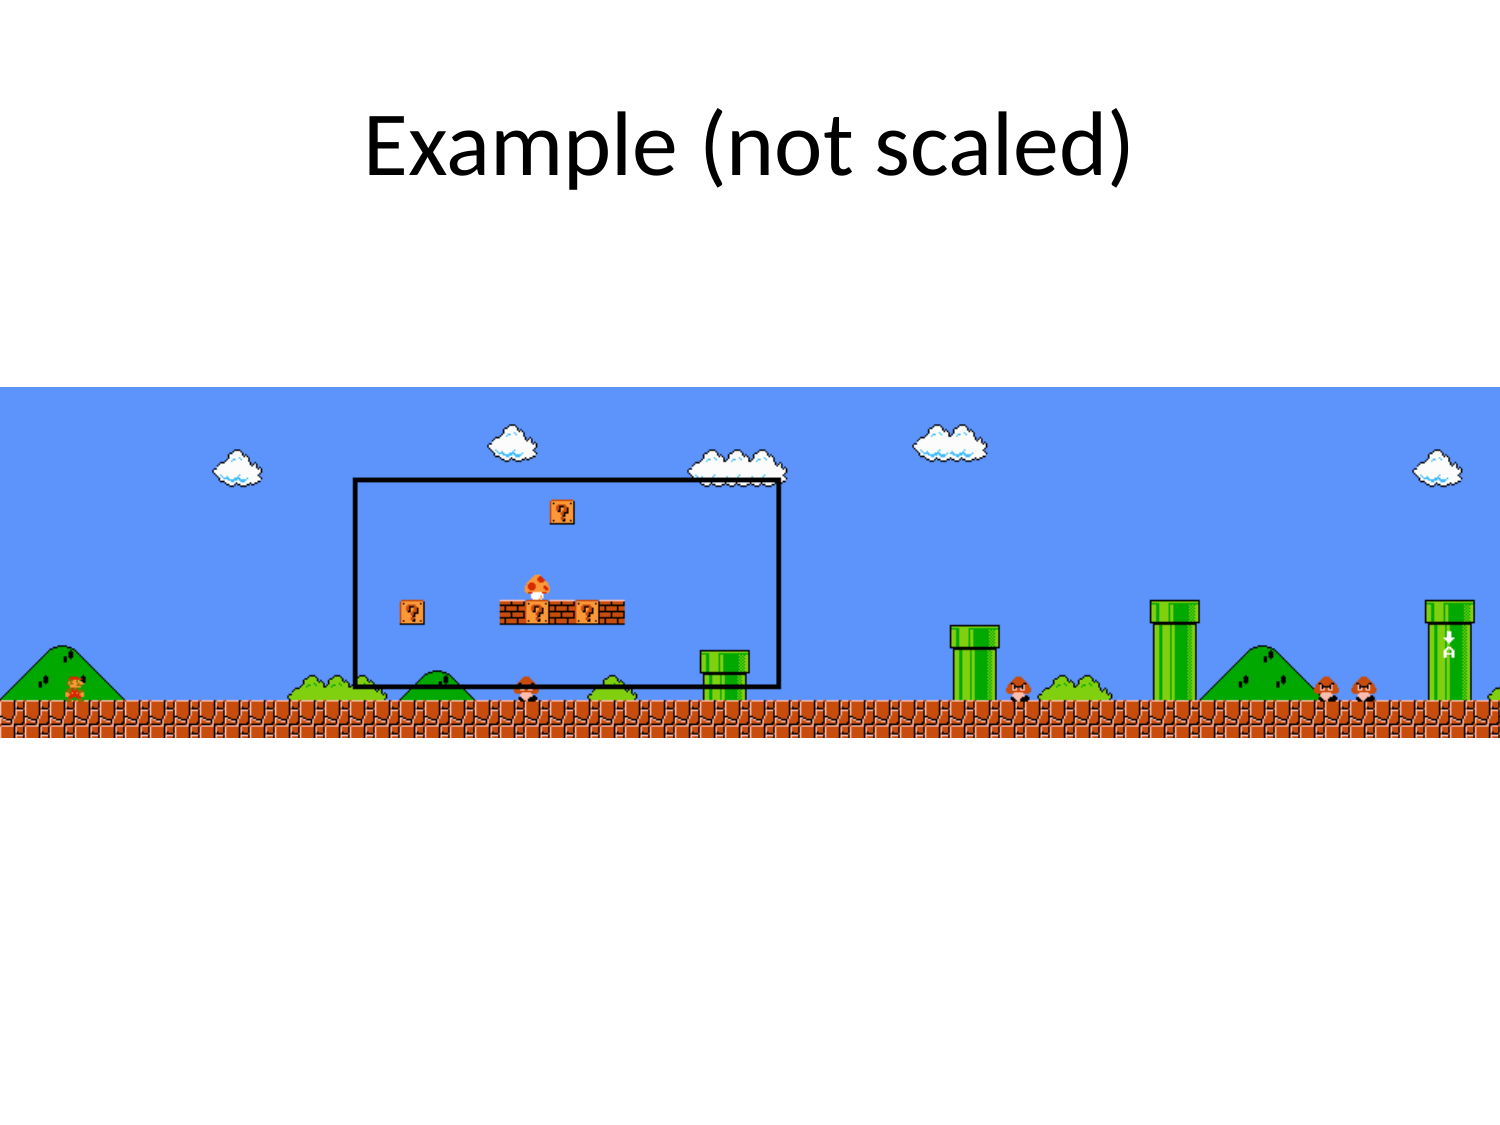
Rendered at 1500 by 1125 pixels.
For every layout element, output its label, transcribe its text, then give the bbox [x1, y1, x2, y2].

title Example (not scaled) [75, 45, 1425, 233]
picture [0, 387, 1500, 738]
